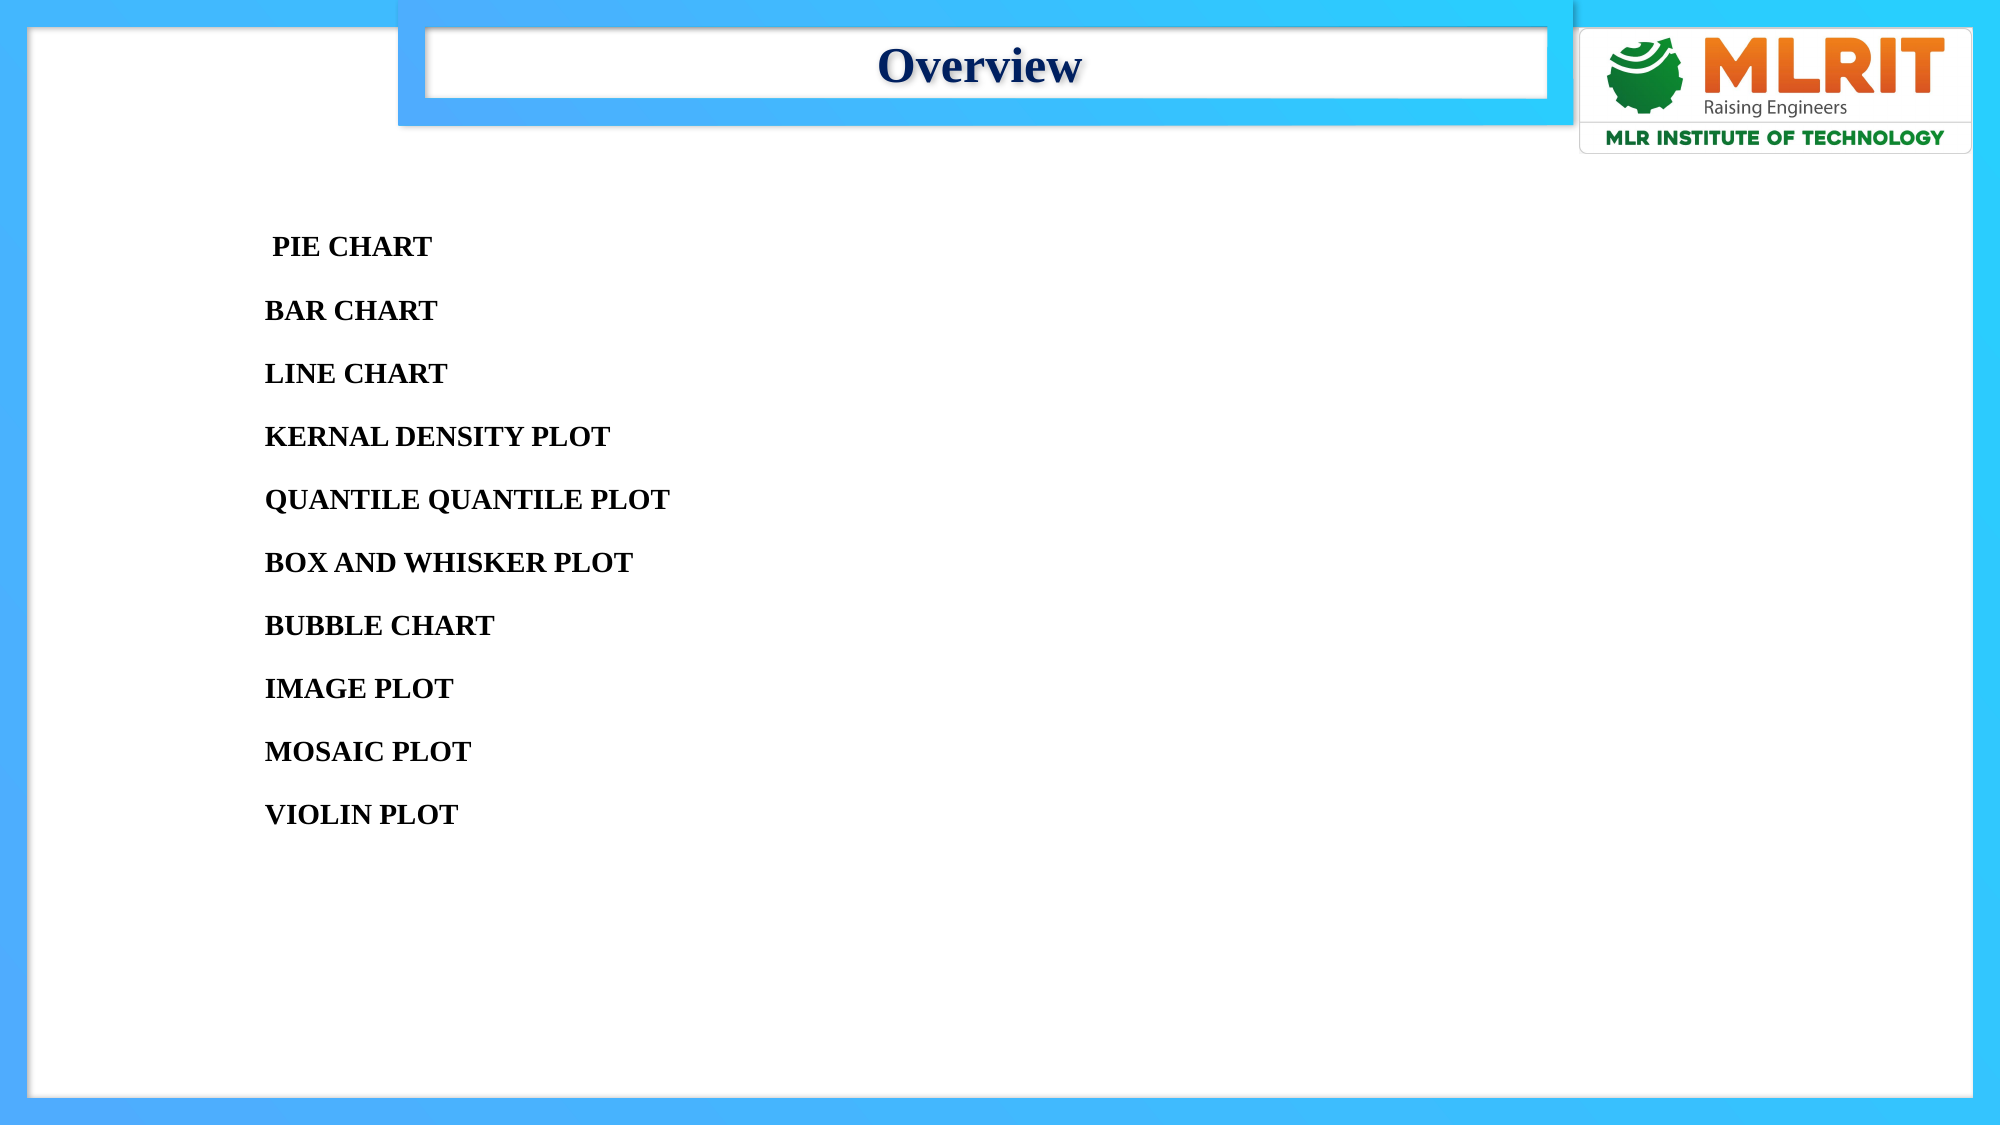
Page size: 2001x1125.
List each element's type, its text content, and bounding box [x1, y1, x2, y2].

title PIE CHART BAR CHART LINE CHART KERNAL DENSITY PLOT QUANTILE QUANTILE PLOT BOX AND WHISKER PLOT BUBBLE CHART IMAGE PLOT MOSAIC PLOT VIOLIN PLOT [249, 184, 1750, 906]
text_box Overview [398, 0, 1574, 126]
picture [1578, 28, 1972, 154]
text_box [0, 0, 2000, 1125]
